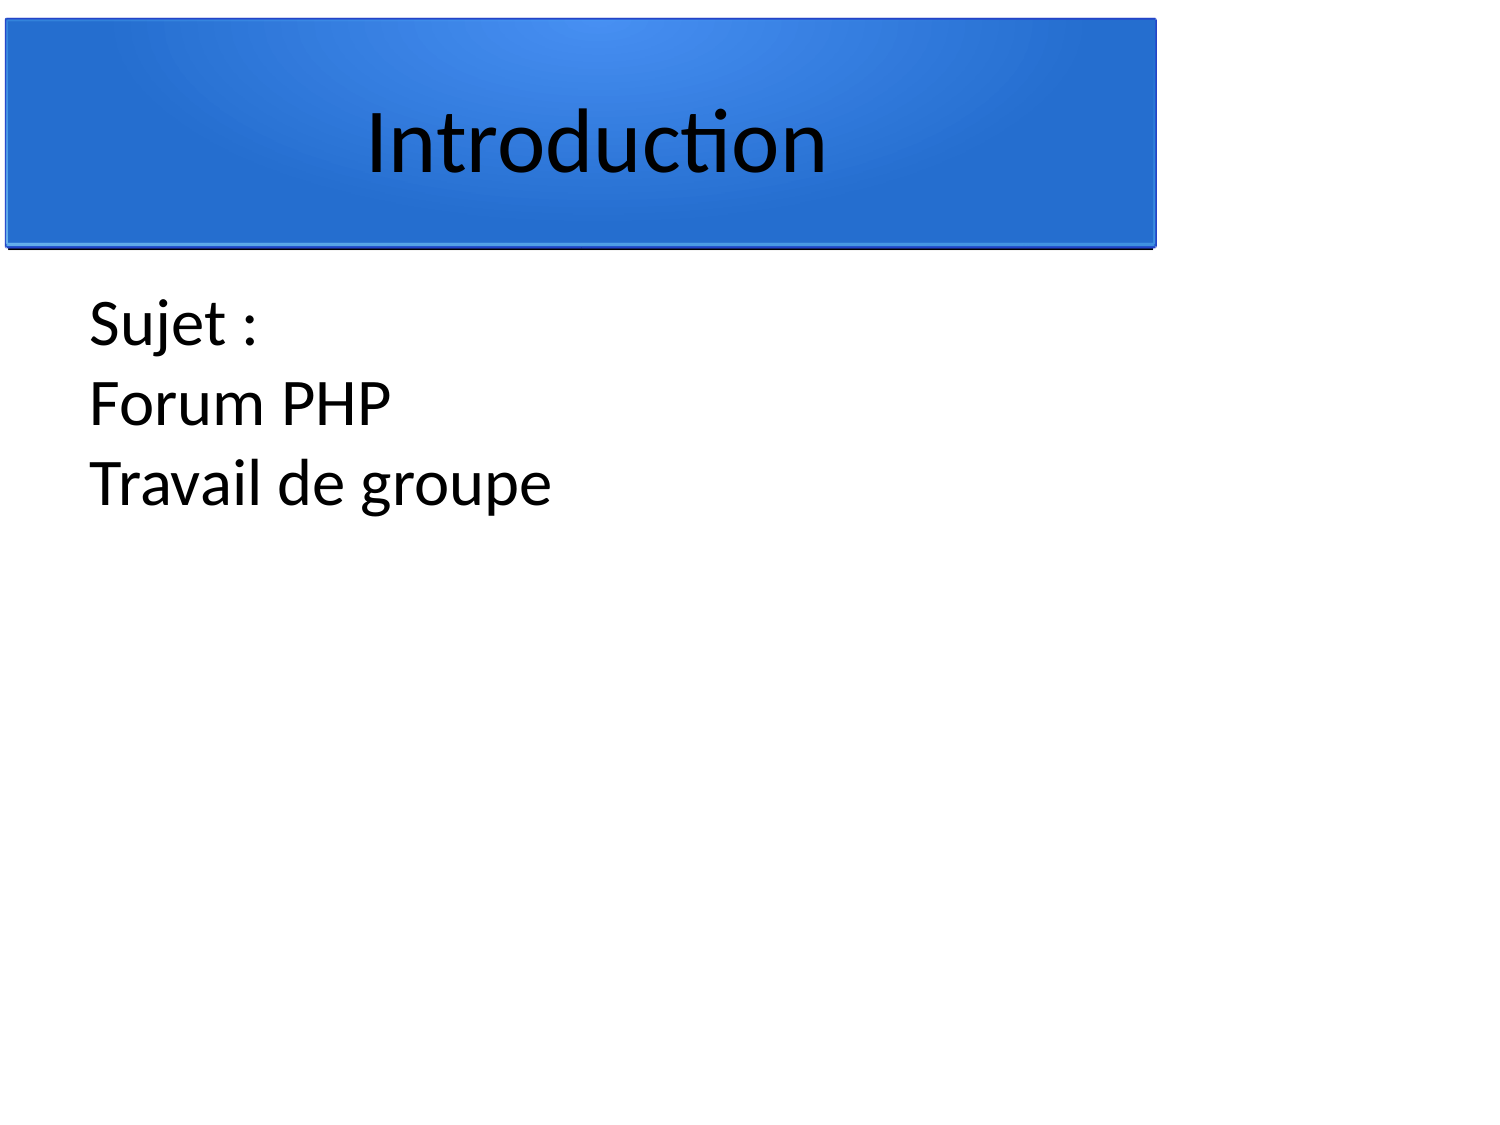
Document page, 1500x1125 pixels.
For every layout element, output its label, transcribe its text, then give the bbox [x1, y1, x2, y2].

text_box Sujet : Forum PHP Travail de groupe [75, 271, 734, 583]
picture [0, 16, 1160, 256]
text_box Introduction [75, 42, 1120, 229]
